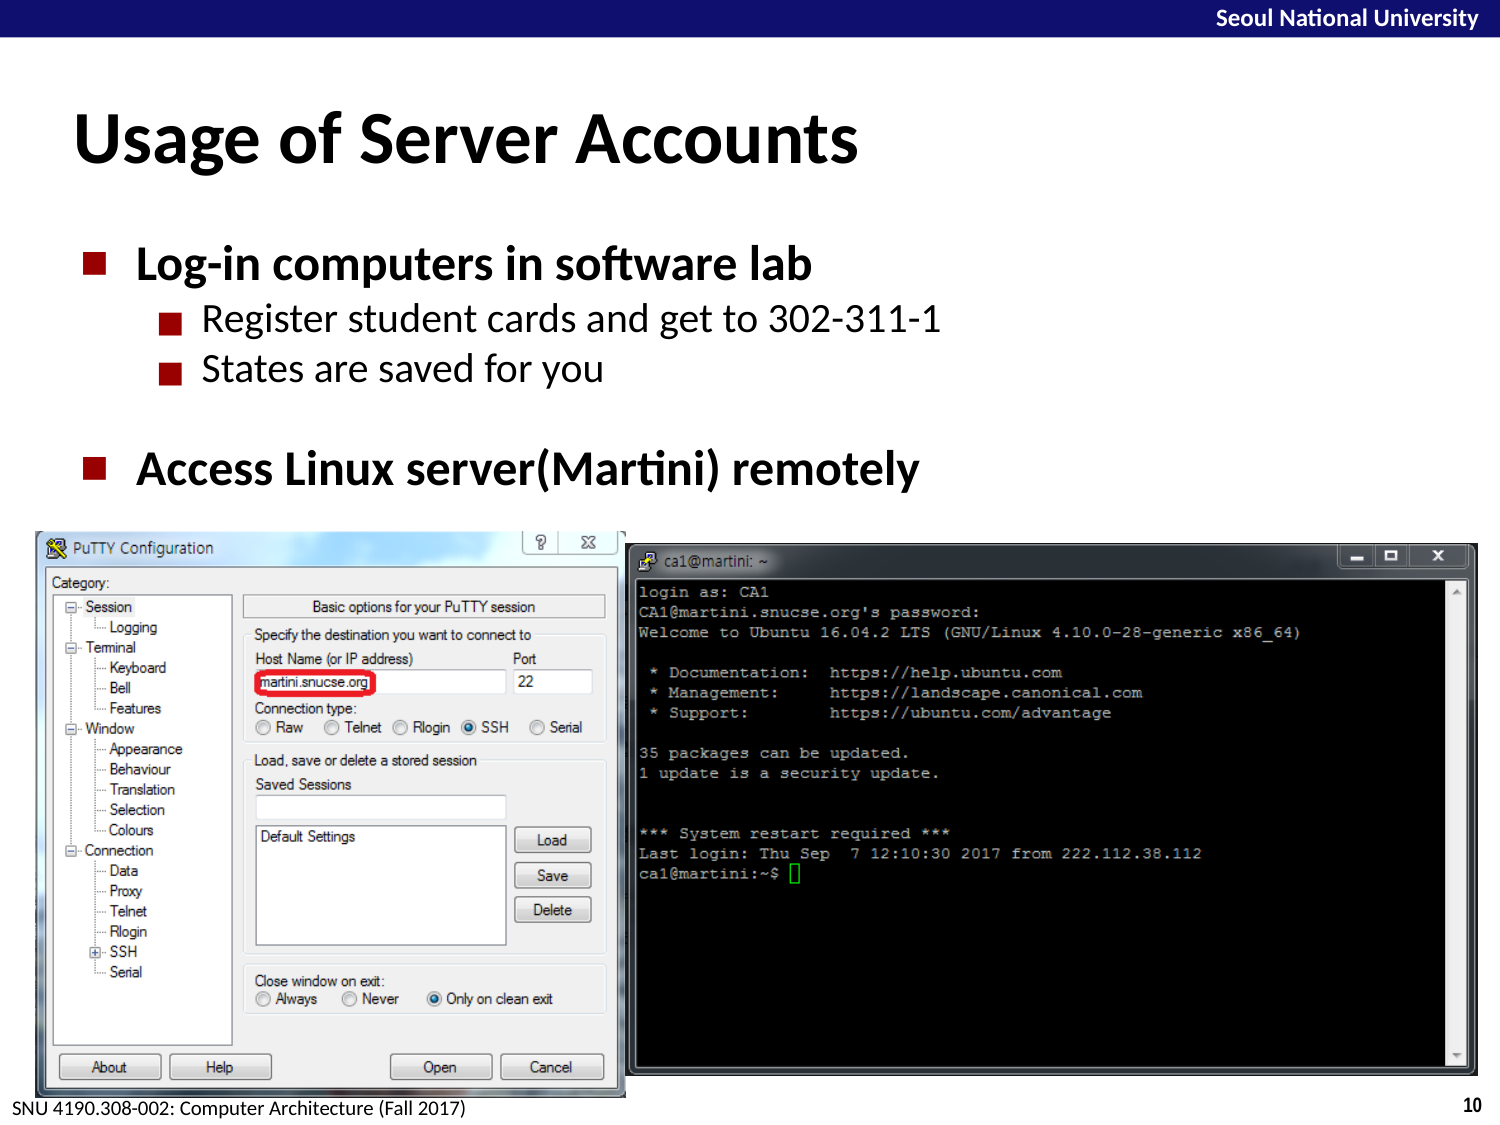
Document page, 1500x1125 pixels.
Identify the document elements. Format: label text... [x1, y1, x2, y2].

picture [35, 531, 1478, 1099]
text_box Log-in computers in software lab Register student cards and get to 302-311-1 States are saved for you Access Linux server(Martini) remotely [65, 223, 1361, 541]
text_box Usage of Server Accounts [58, 71, 1241, 197]
